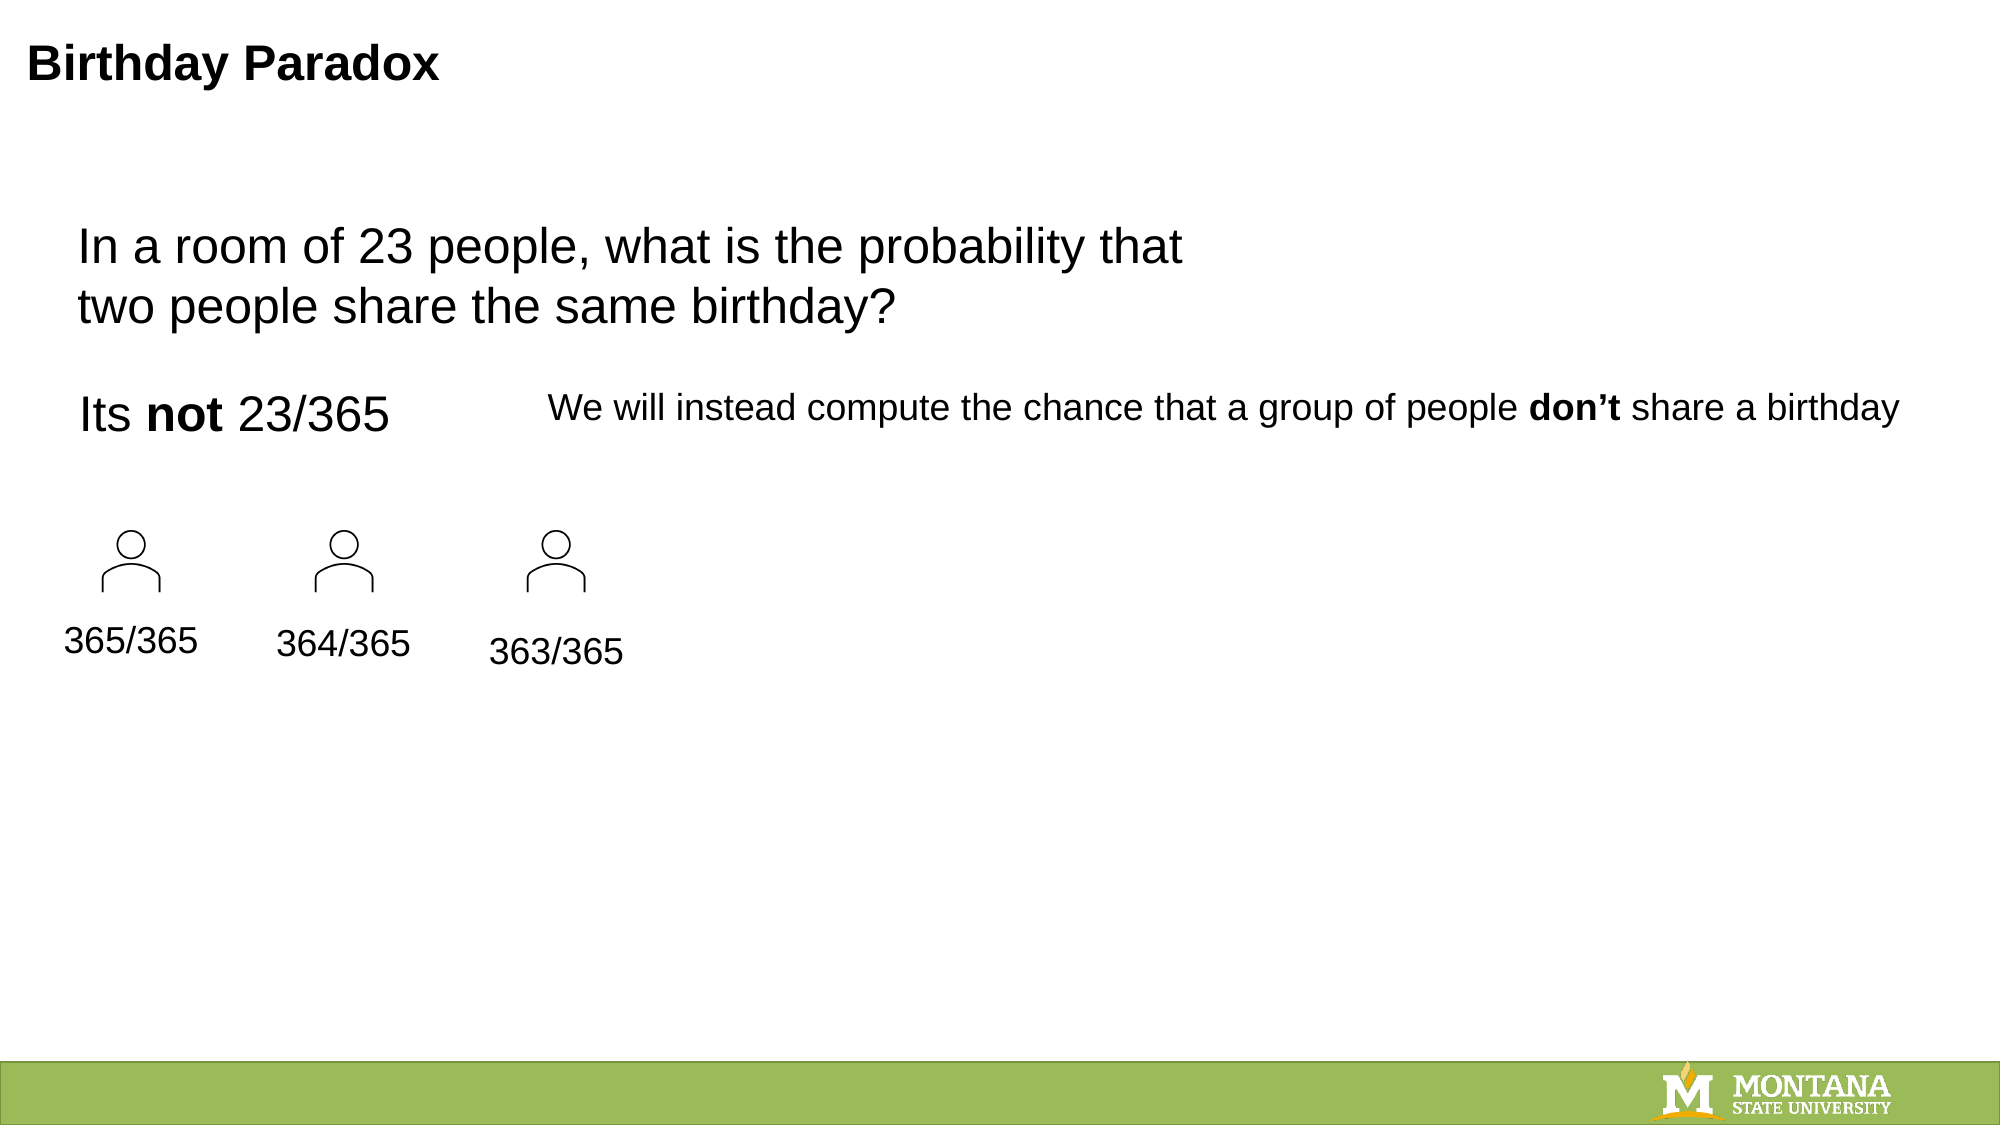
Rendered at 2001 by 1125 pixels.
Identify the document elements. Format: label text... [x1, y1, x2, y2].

text_box 363/365 [474, 619, 1480, 680]
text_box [0, 1060, 1647, 1125]
picture [299, 516, 388, 605]
text_box Birthday Paradox [11, 23, 1337, 98]
text_box Its not 23/365 [63, 374, 406, 449]
text_box 364/365 [261, 611, 427, 671]
picture [512, 516, 601, 605]
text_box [1892, 1060, 2000, 1125]
text_box We will instead compute the chance that a group of people don’t share a birthday [532, 375, 1915, 436]
text_box In a room of 23 people, what is the probability that two people share the same birthday? [62, 206, 1238, 341]
picture [87, 516, 176, 605]
text_box 365/365 [48, 608, 214, 668]
picture [1649, 1060, 1892, 1122]
